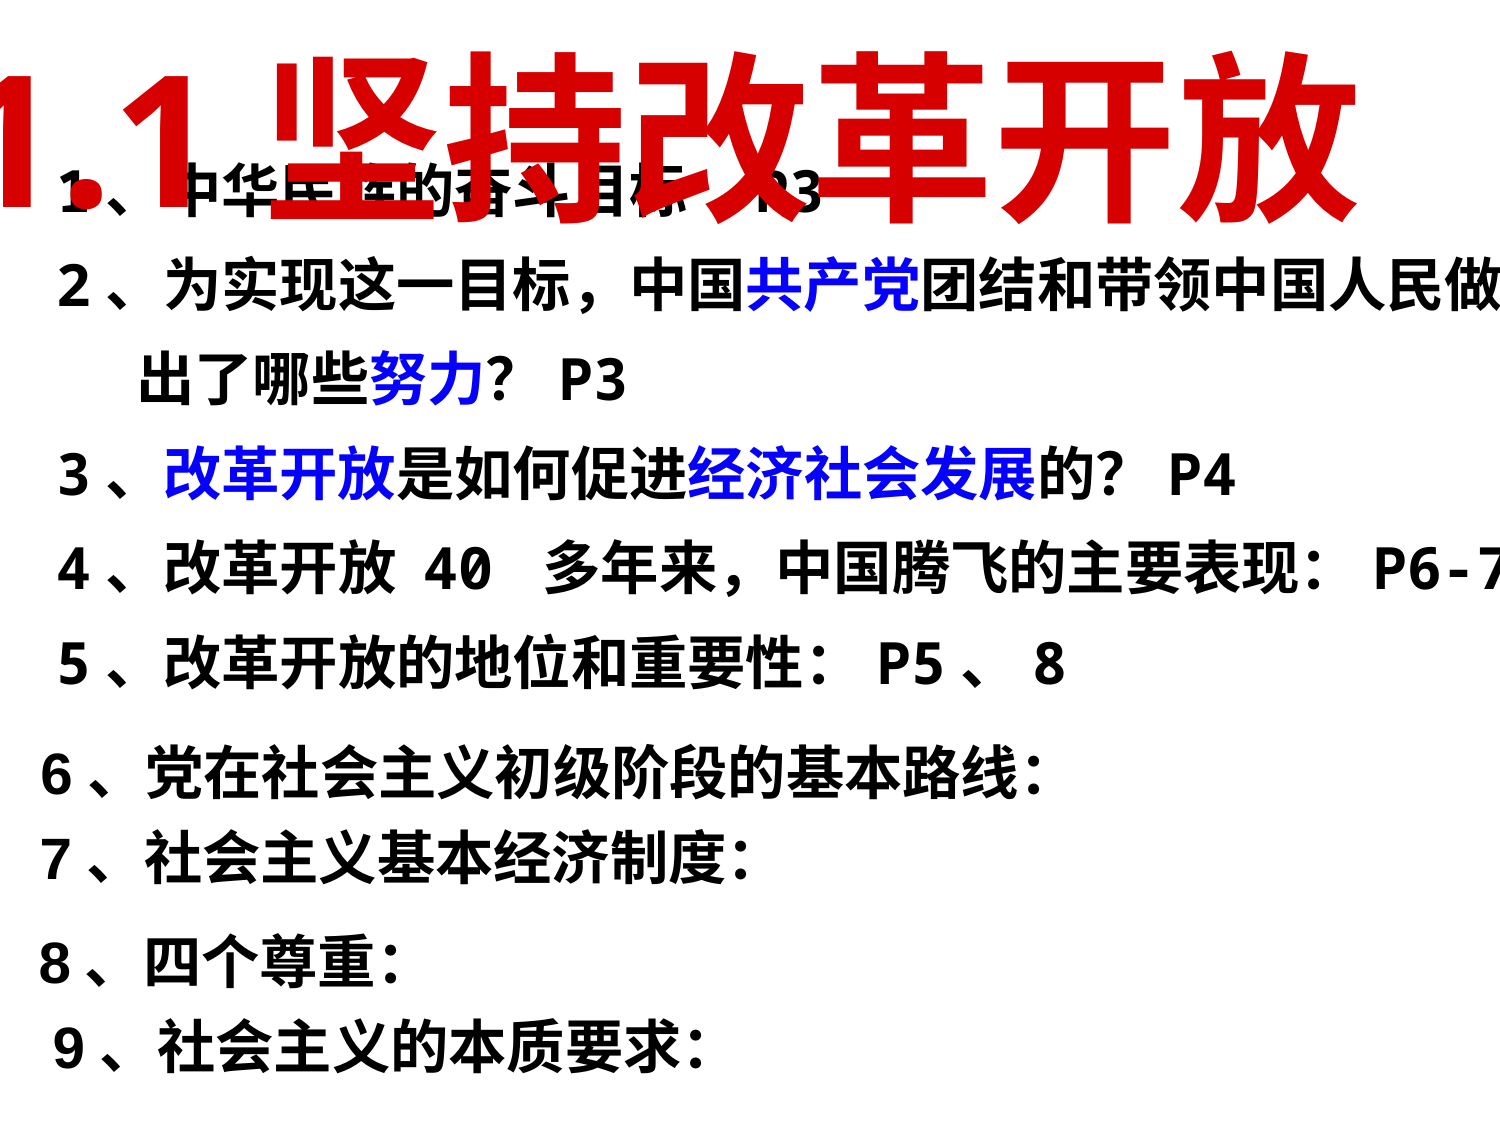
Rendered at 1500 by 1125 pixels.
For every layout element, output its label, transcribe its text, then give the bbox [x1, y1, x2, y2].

text_box 9、社会主义的本质要求： [37, 1002, 755, 1088]
text_box 7、社会主义基本经济制度： [24, 814, 800, 899]
text_box 1.1坚持改革开放 [0, 17, 1417, 252]
text_box 8、四个尊重： [23, 917, 450, 1003]
text_box 1、中华民族的奋斗目标 P3 2、为实现这一目标，中国共产党团结和带领中国人民做 出了哪些努力？P3 3、改革开放是如何促进经济社会发展的？P4 4、改革开放 40 多年来，中国腾飞的主要表现：P6-7 5、改革开放的地位和重要性：P5、8 [41, 121, 1500, 704]
text_box 6、党在社会主义初级阶段的基本路线： [25, 728, 1092, 814]
